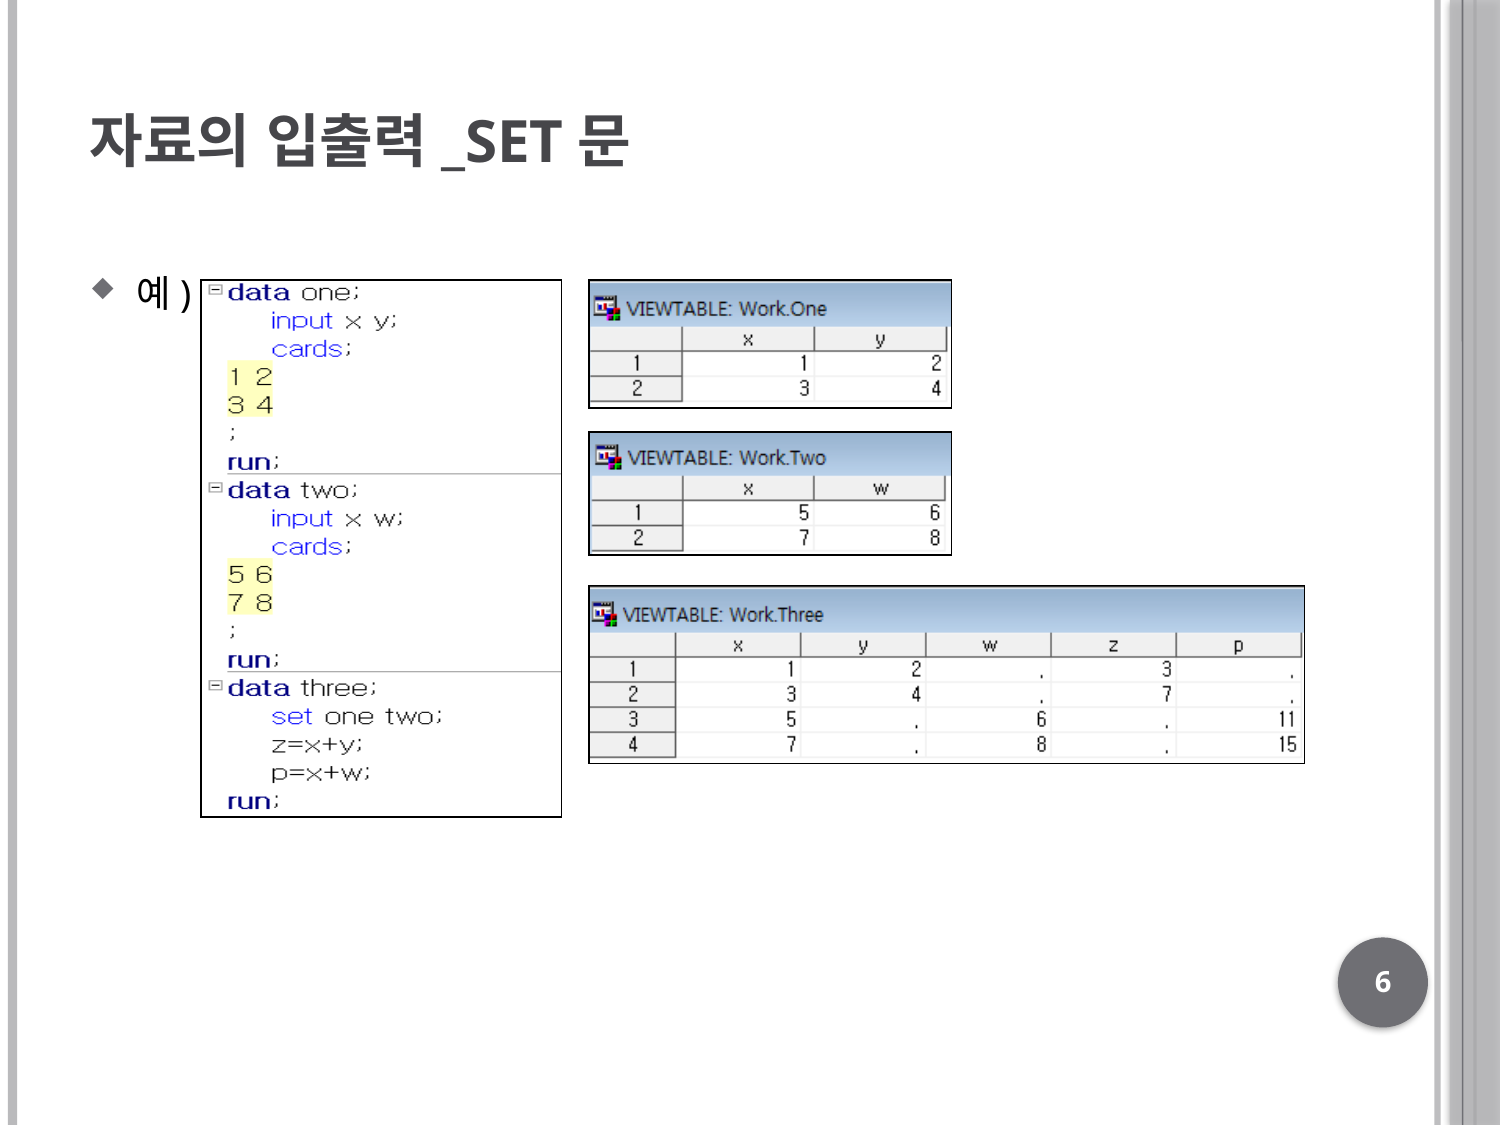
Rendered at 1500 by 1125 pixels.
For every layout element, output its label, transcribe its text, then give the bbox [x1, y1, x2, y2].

picture [589, 585, 1305, 763]
slide_number 6 [1333, 940, 1434, 1027]
list 예) [75, 262, 1300, 1062]
picture [589, 280, 952, 408]
title 자료의 입출력_set문 [75, 45, 1300, 233]
picture [201, 280, 562, 817]
picture [589, 432, 952, 555]
